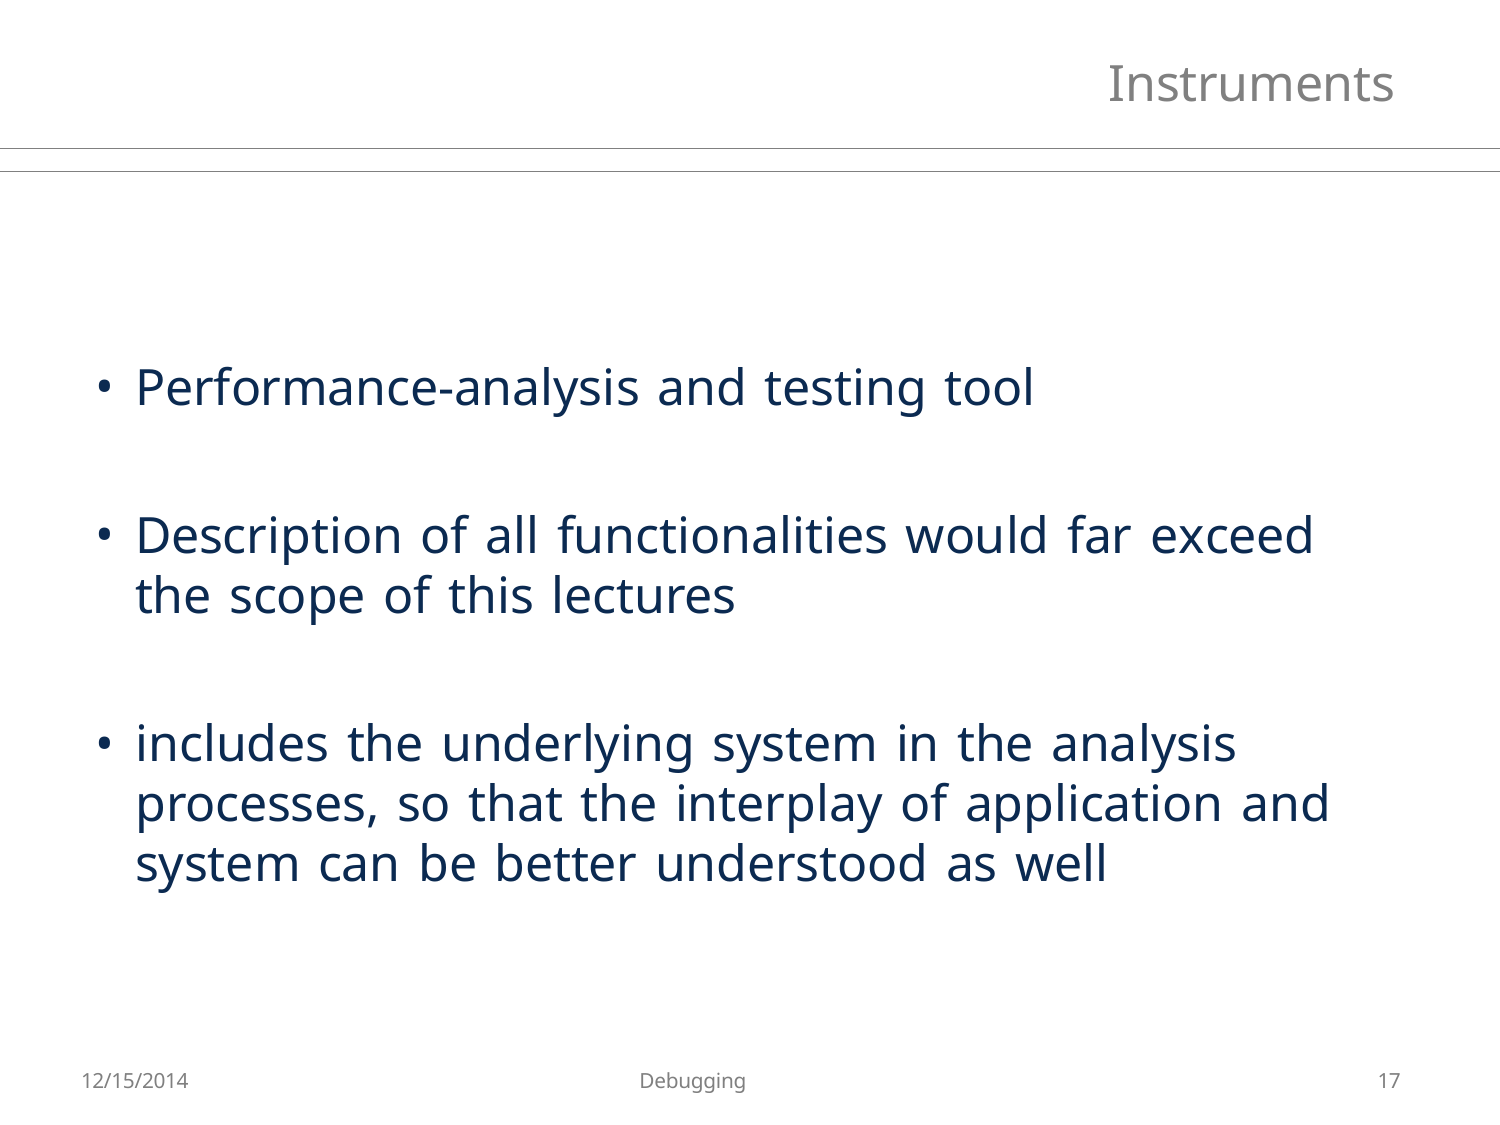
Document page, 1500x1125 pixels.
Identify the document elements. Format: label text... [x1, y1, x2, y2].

title Instruments [82, 51, 1418, 240]
slide_number 17 [1373, 1067, 1417, 1125]
text_box Performance-analysis and testing tool Description of all functionalities would far exceed the scope of this lectures includes the underlying system in the analysis processes, so that the interplay of application and system can be better understood as well [93, 355, 1397, 892]
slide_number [78, 1067, 208, 1125]
footer Debugging [637, 1067, 754, 1125]
